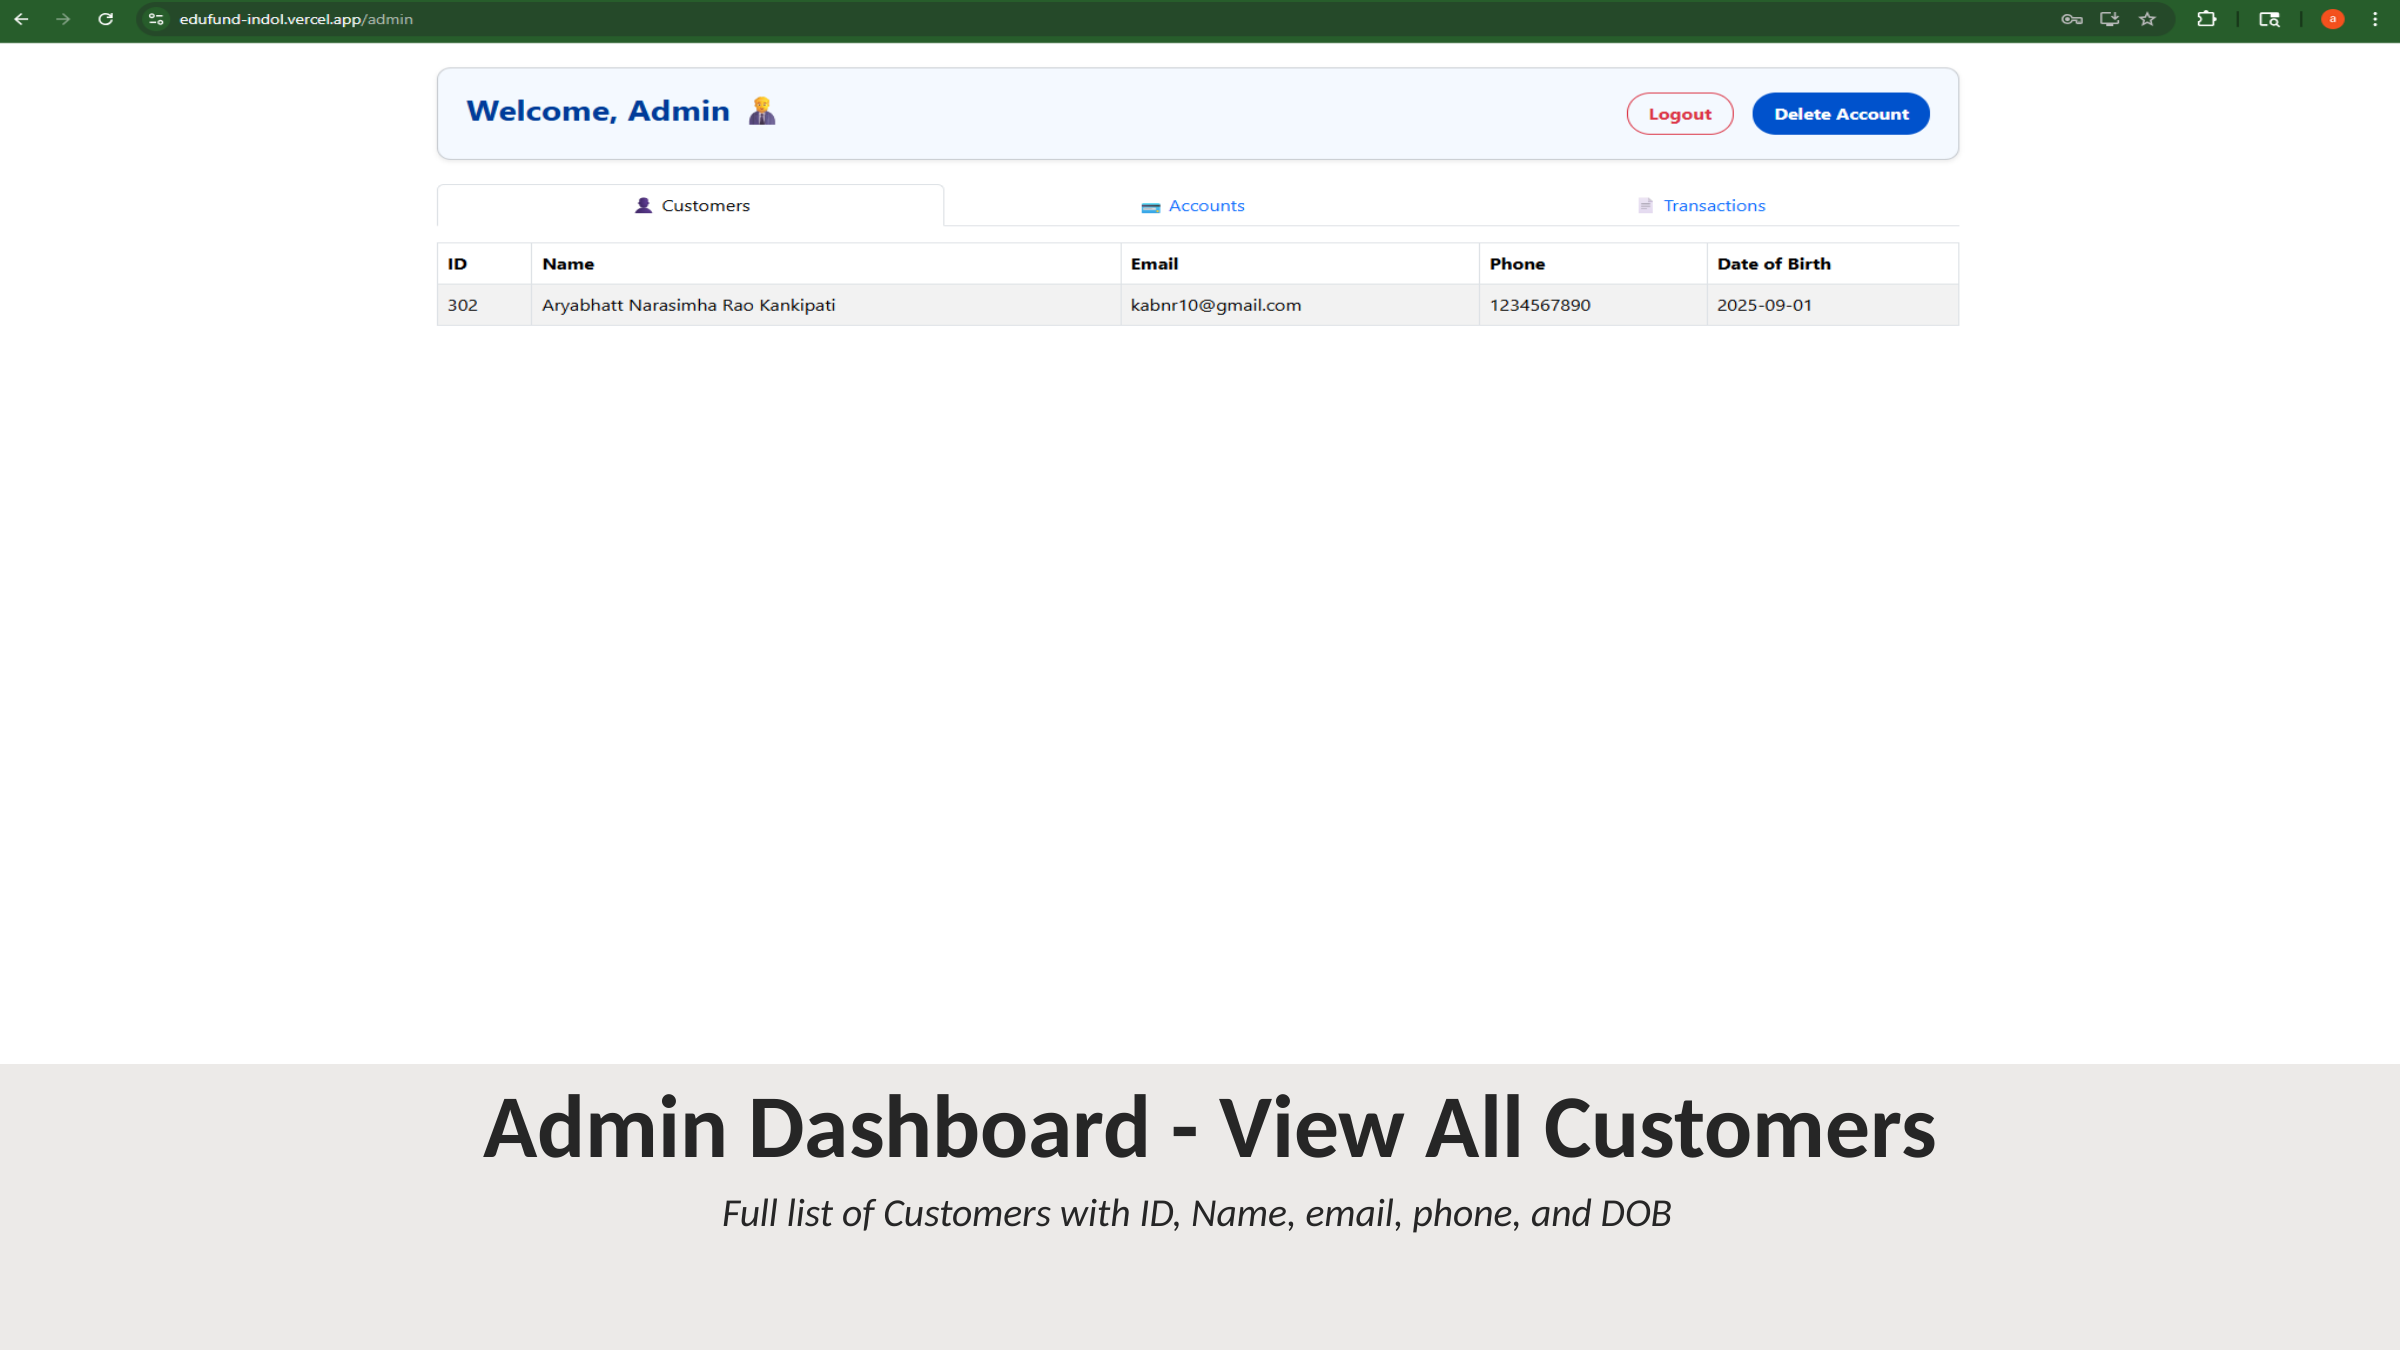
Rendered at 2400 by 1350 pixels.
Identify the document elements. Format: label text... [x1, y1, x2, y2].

text_box 🧑‍💼 Admin Dashboard - View All Customers [247, 1076, 2153, 1185]
text_box [0, 1076, 2400, 1350]
picture [0, 0, 2400, 1065]
text_box Full list of Customers with ID, Name, email, phone, and DOB [477, 1184, 1918, 1257]
